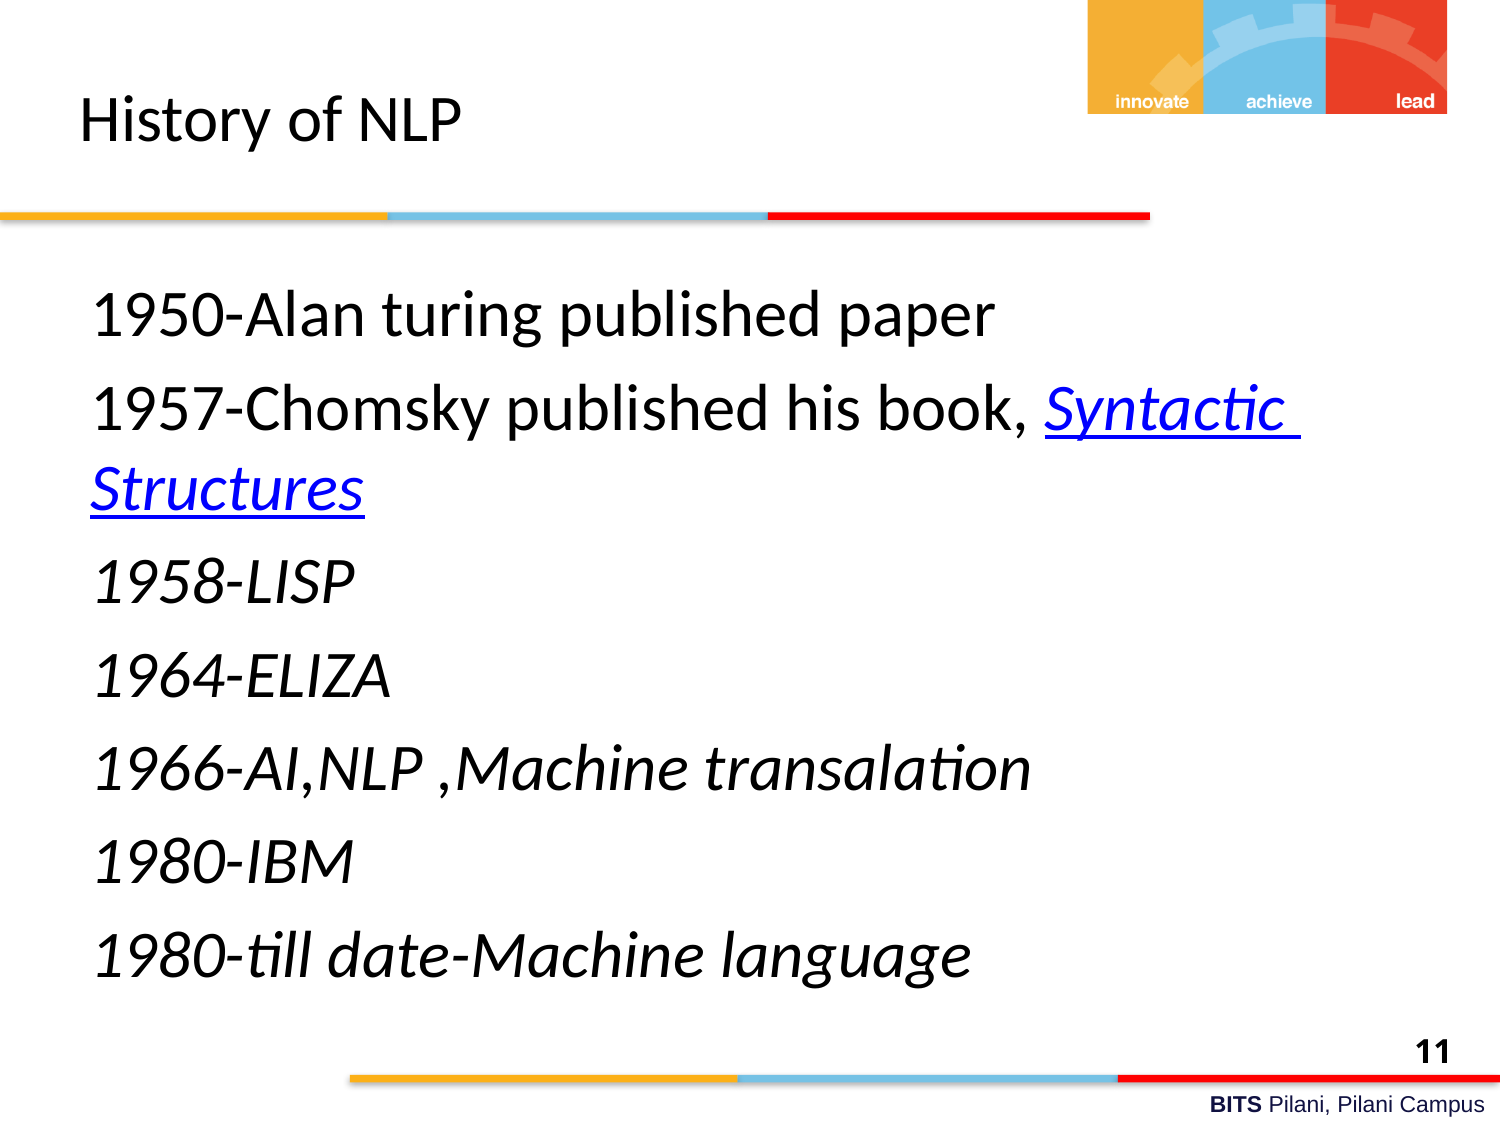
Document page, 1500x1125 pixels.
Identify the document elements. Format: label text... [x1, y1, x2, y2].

list 1950-Alan turing published paper 1957-Chomsky published his book, Syntactic Structures 1958-LISP 1964-ELIZA 1966-AI,NLP ,Machine transalation 1980-IBM 1980-till date-Machine language [75, 262, 1425, 1005]
picture [1087, 0, 1448, 114]
slide_number 11 [1399, 1023, 1500, 1072]
title History of NLP [64, 45, 1069, 185]
